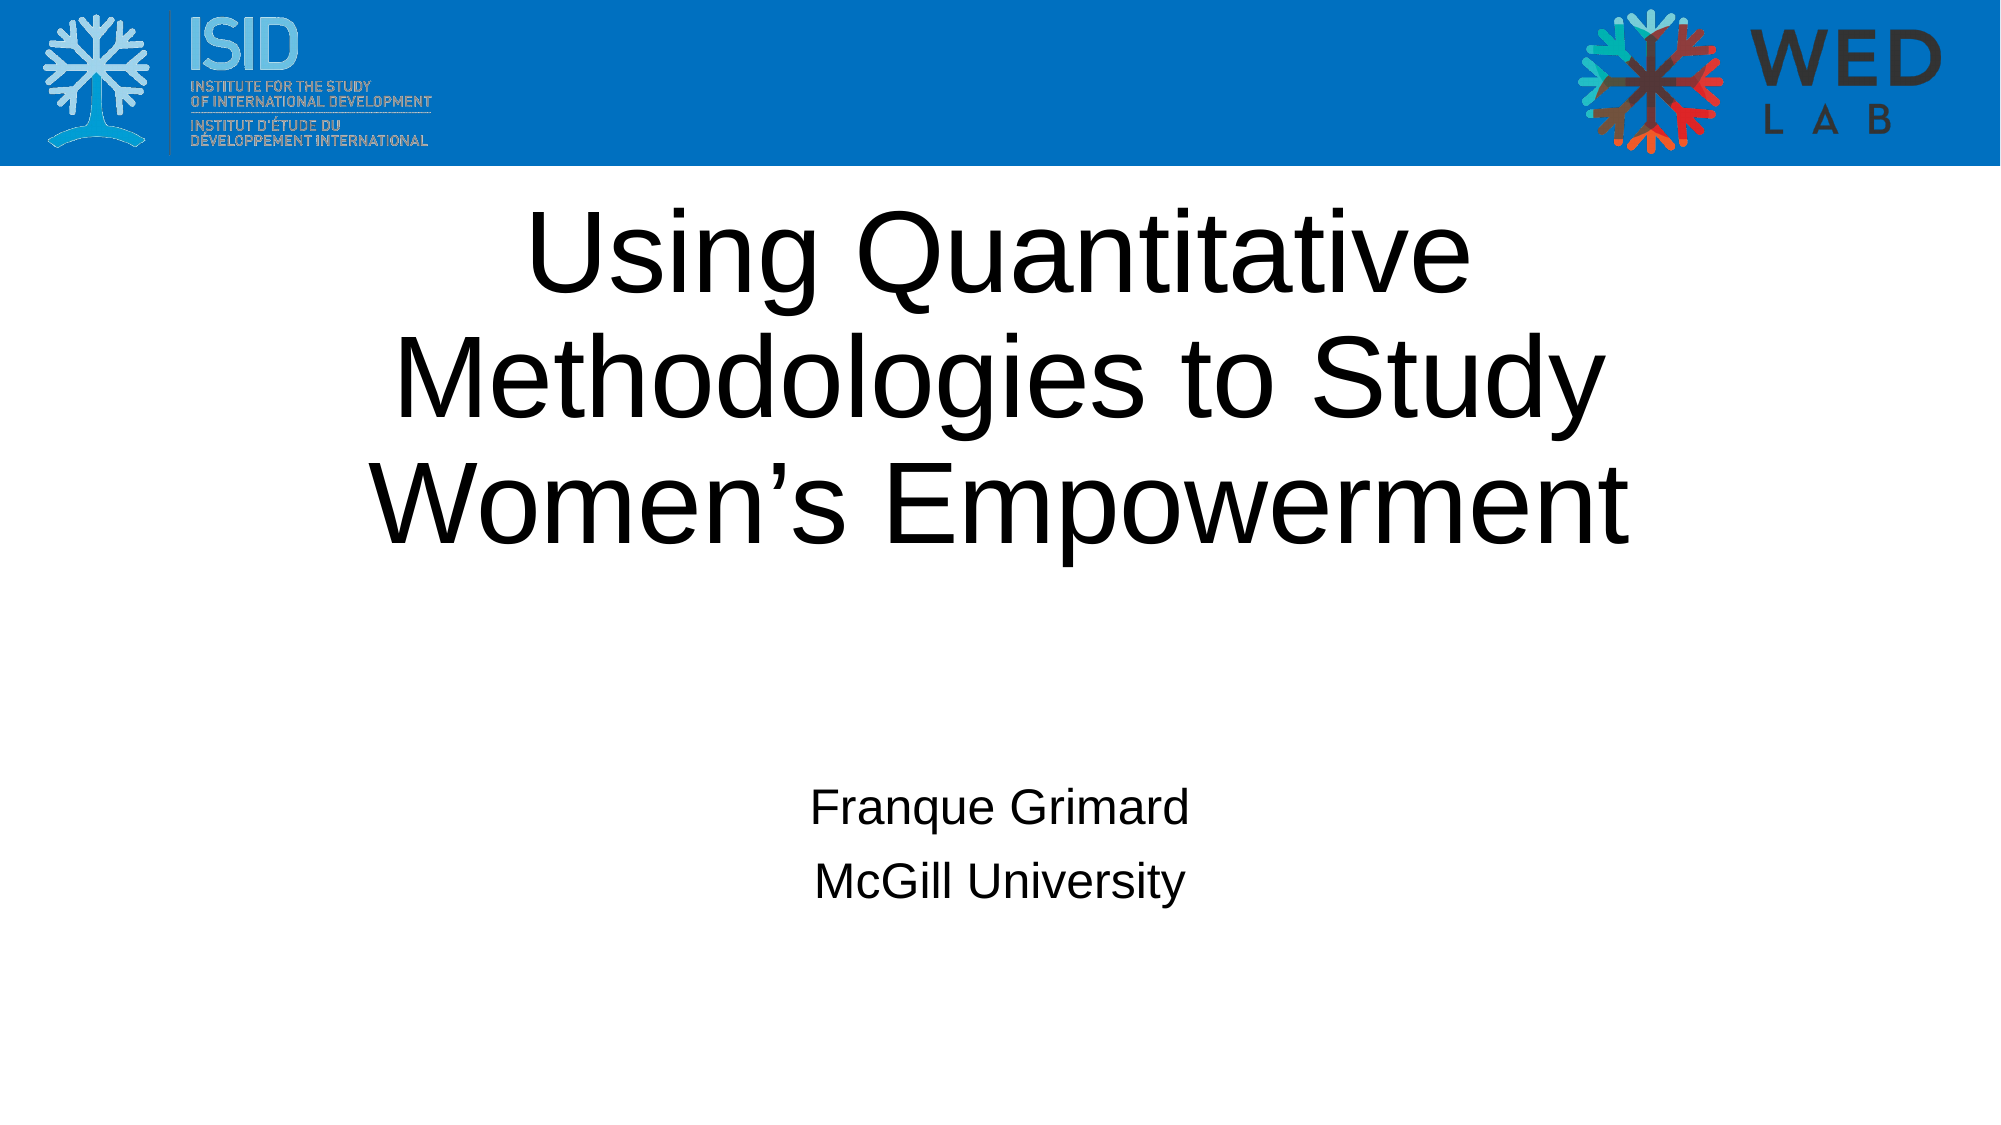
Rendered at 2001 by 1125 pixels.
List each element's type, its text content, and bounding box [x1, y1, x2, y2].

subtitle Franque Grimard McGill University [249, 773, 1750, 1045]
title Using Quantitative Methodologies to Study Women’s Empowerment [249, 184, 1750, 576]
picture [1578, 9, 1941, 154]
picture [29, 0, 446, 165]
